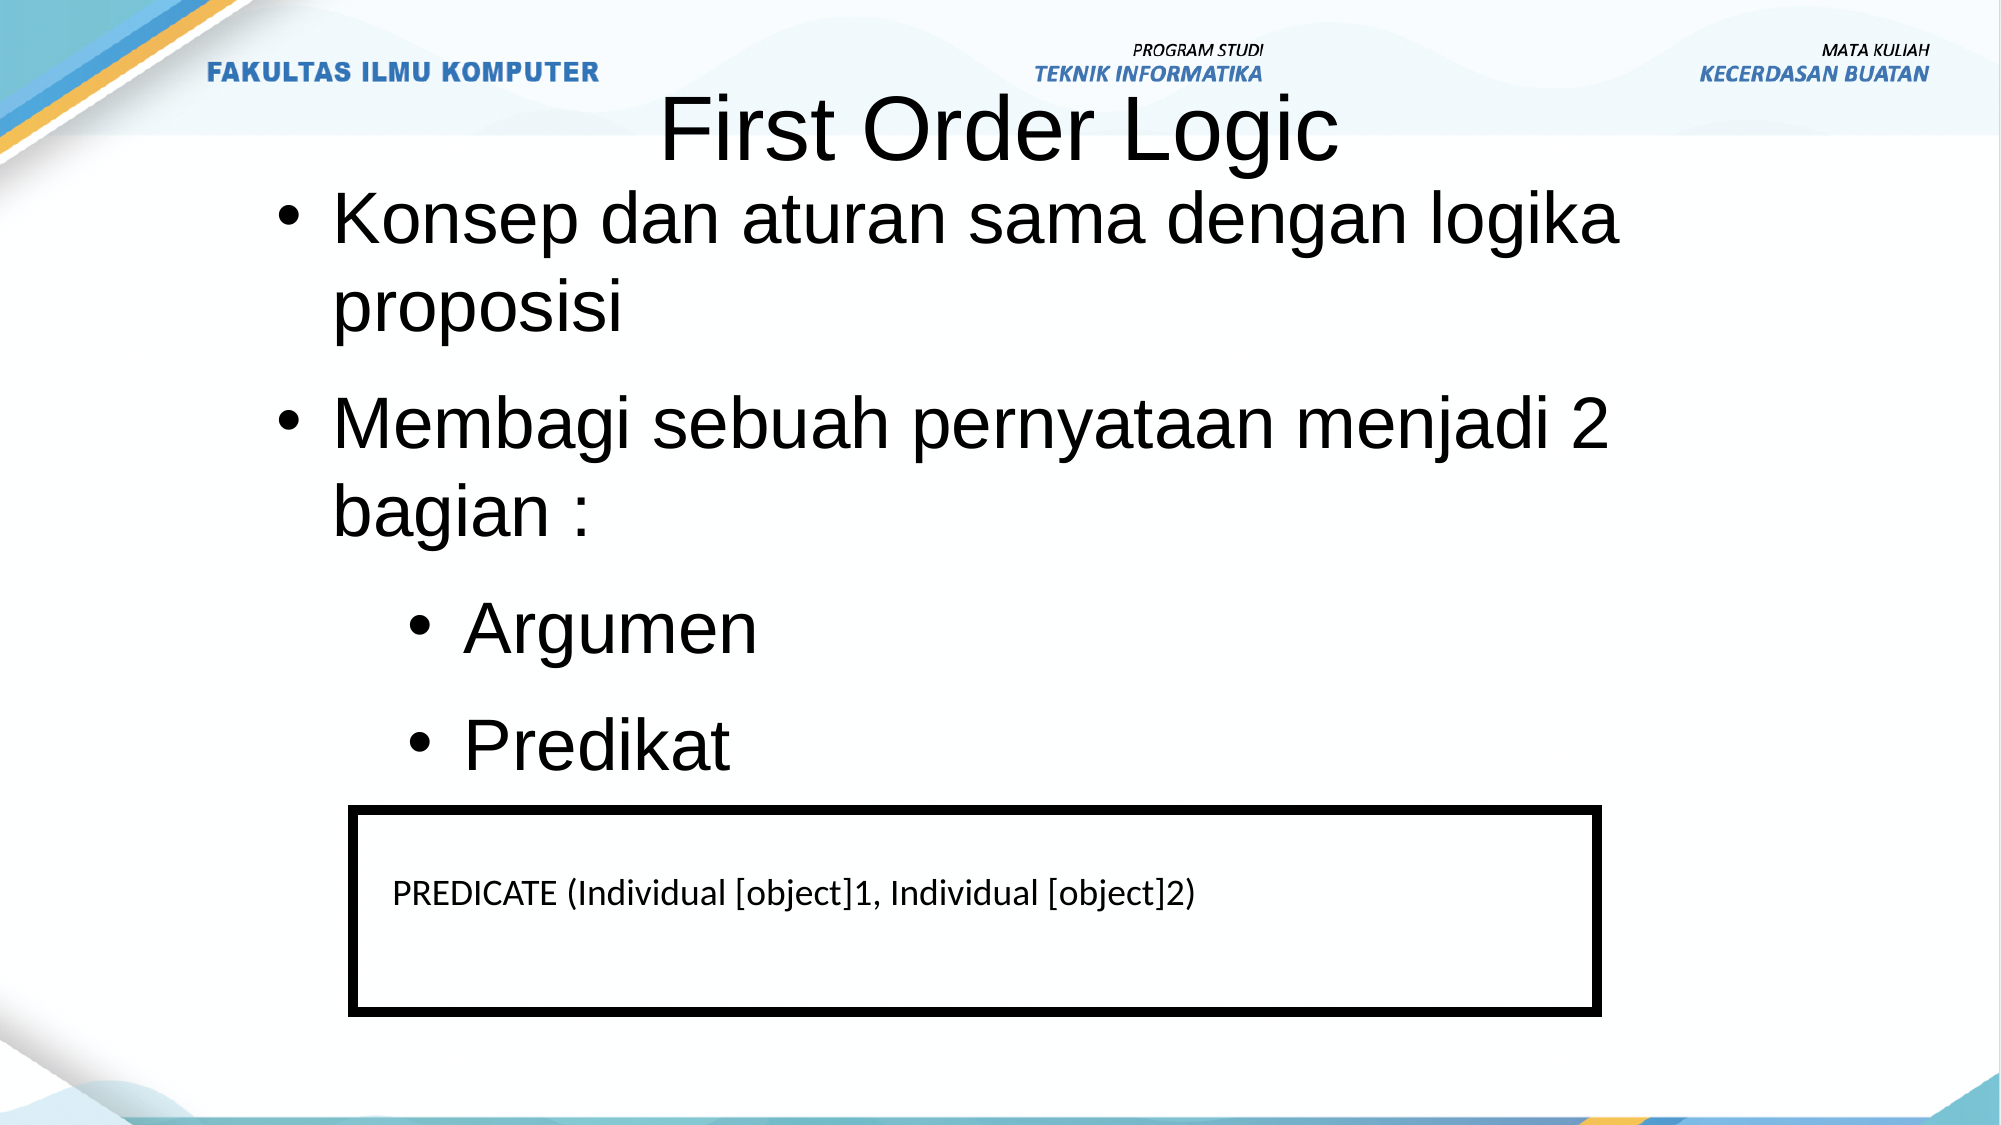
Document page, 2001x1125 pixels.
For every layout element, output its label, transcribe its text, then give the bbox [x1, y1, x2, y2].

text_box First Order Logic [324, 38, 1675, 166]
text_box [352, 809, 1598, 1013]
text_box Konsep dan aturan sama dengan logika proposisi Membagi sebuah pernyataan menjadi 2 bagian : Argumen Predikat [276, 166, 1723, 1072]
picture [0, 0, 2001, 1125]
